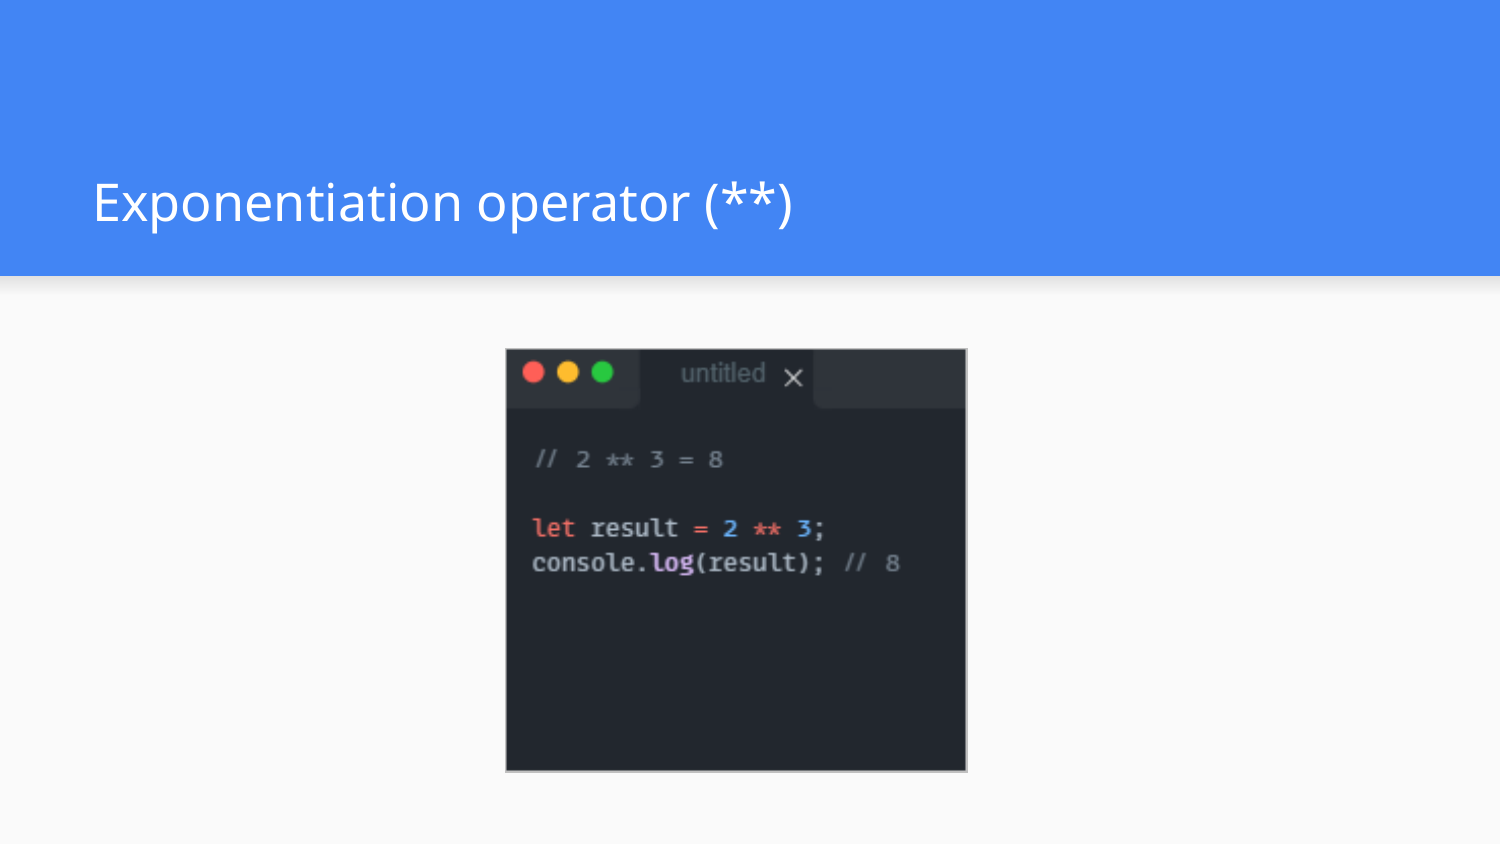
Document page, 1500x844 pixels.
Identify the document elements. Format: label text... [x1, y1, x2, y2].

title Exponentiation operator (**) [77, 121, 1427, 248]
picture [505, 348, 969, 773]
